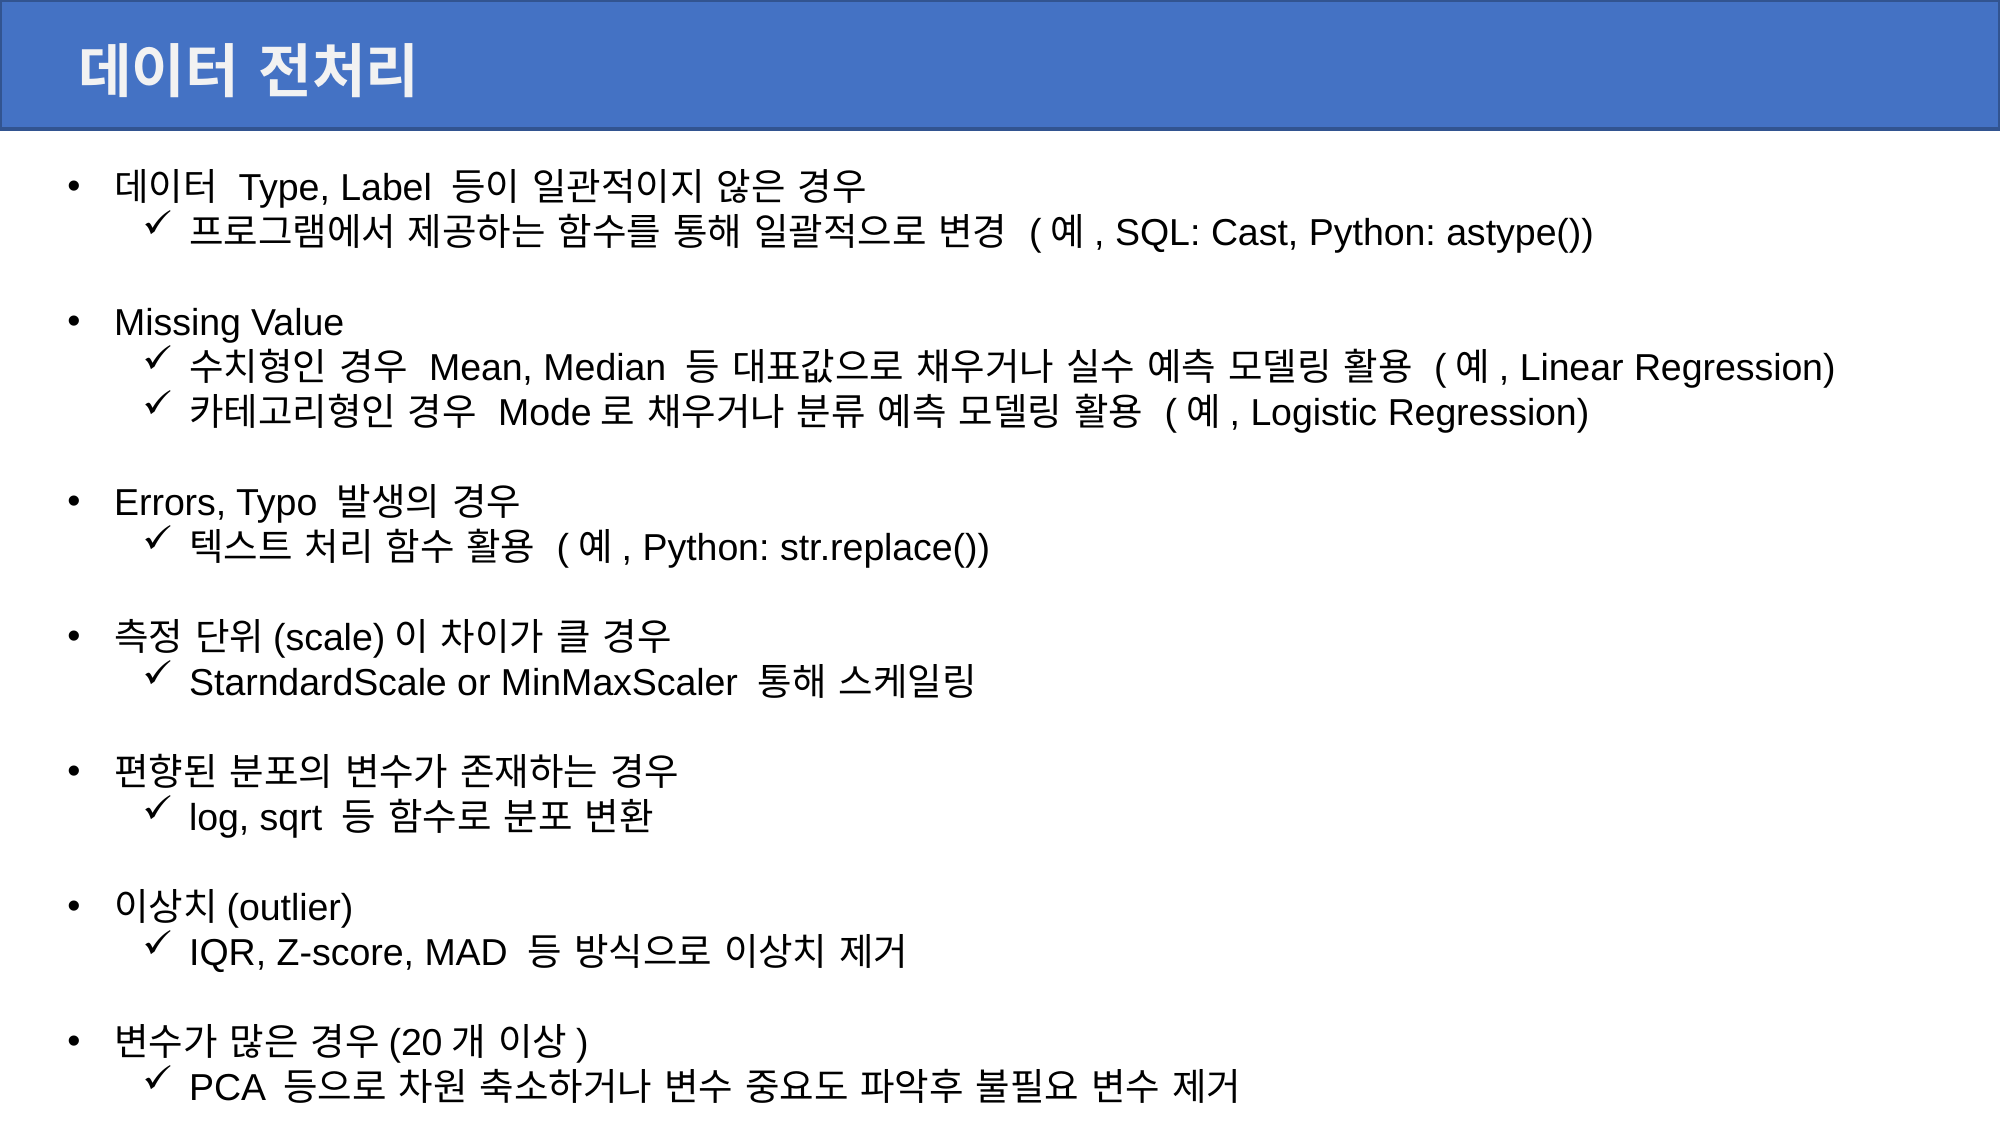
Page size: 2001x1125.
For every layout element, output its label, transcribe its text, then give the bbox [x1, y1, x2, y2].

text_box 데이터 Type, Label 등이 일관적이지 않은 경우 프로그램에서 제공하는 함수를 통해 일괄적으로 변경 (예, SQL: Cast, Python: astype()) Missing Value 수치형인 경우 Mean, Median 등 대표값으로 채우거나 실수 예측 모델링 활용 (예, Linear Regression) 카테고리형인 경우 Mode로 채우거나 분류 예측 모델링 활용 (예, Logistic Regression) Errors, Typo 발생의 경우 텍스트 처리 함수 활용 (예, Python: str.replace()) 측정 단위(scale)이 차이가 클 경우 StarndardScale or MinMaxScaler 통해 스케일링 편향된 분포의 변수가 존재하는 경우 log, sqrt 등 함수로 분포 변환 이상치(outlier) IQR, Z-score, MAD 등 방식으로 이상치 제거 변수가 많은 경우(20개 이상) PCA 등으로 차원 축소하거나 변수 중요도 파악후 불필요 변수 제거 [52, 155, 1948, 1116]
text_box [0, 0, 2000, 130]
text_box 데이터 전처리 [63, 27, 435, 112]
